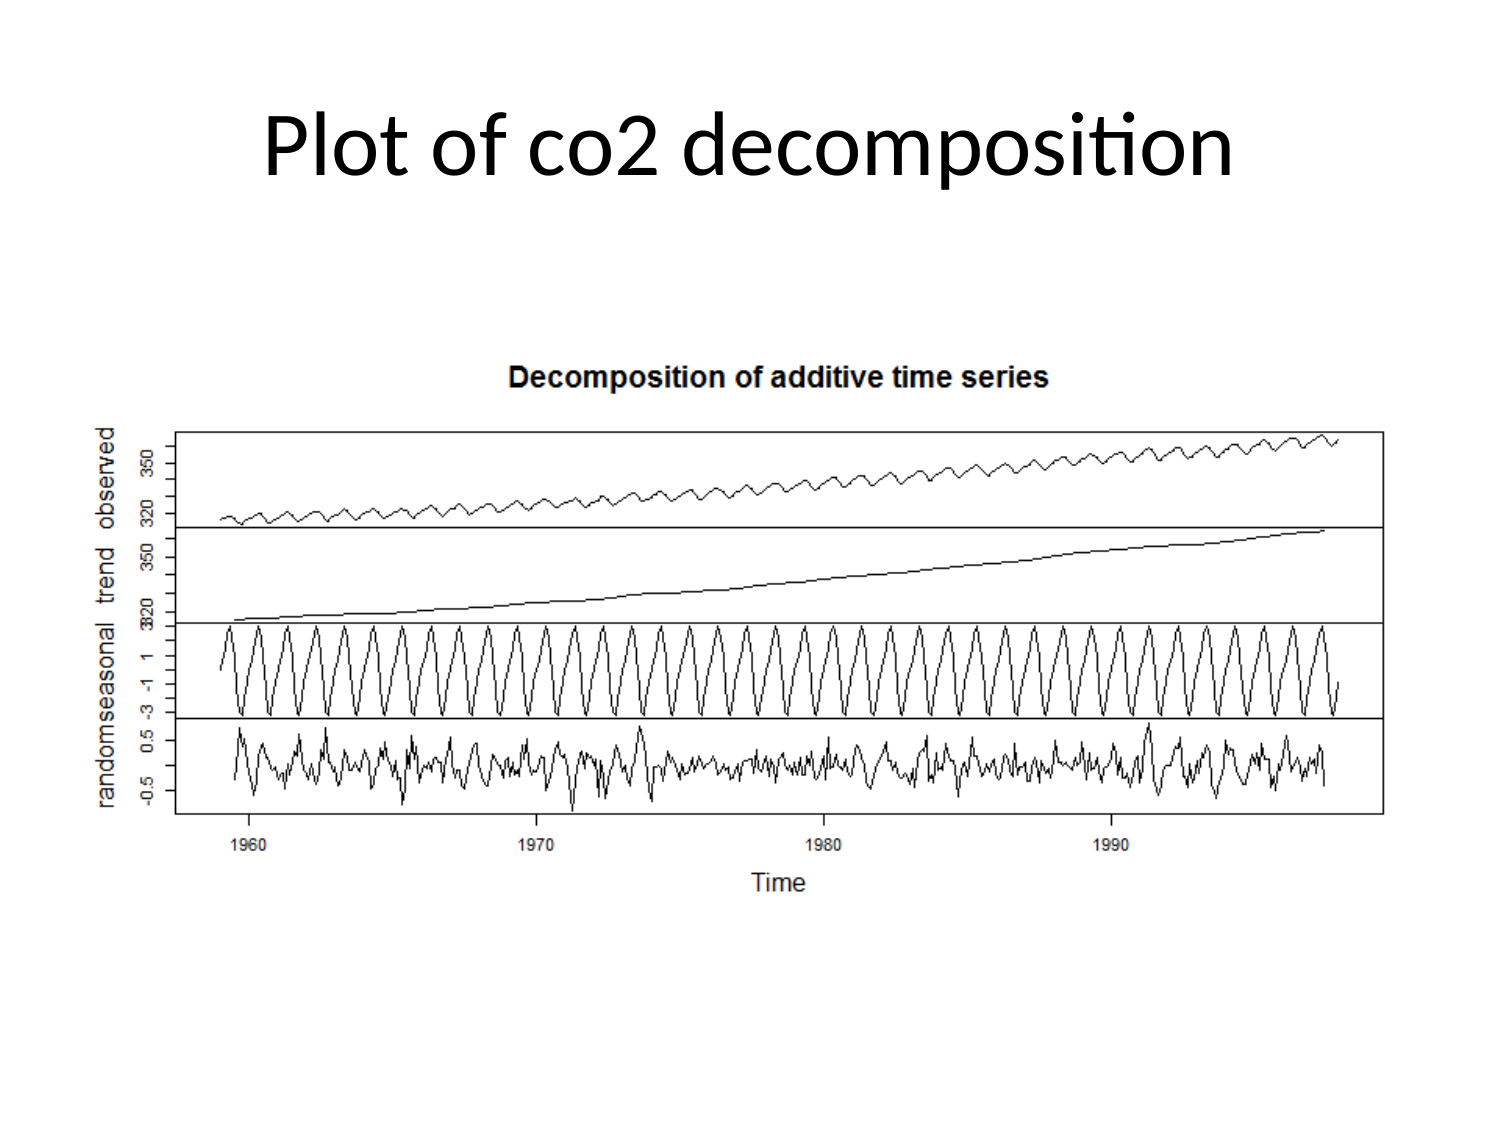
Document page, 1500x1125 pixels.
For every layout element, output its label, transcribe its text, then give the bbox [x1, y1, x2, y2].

picture [74, 332, 1426, 934]
title Plot of co2 decomposition [75, 45, 1425, 233]
